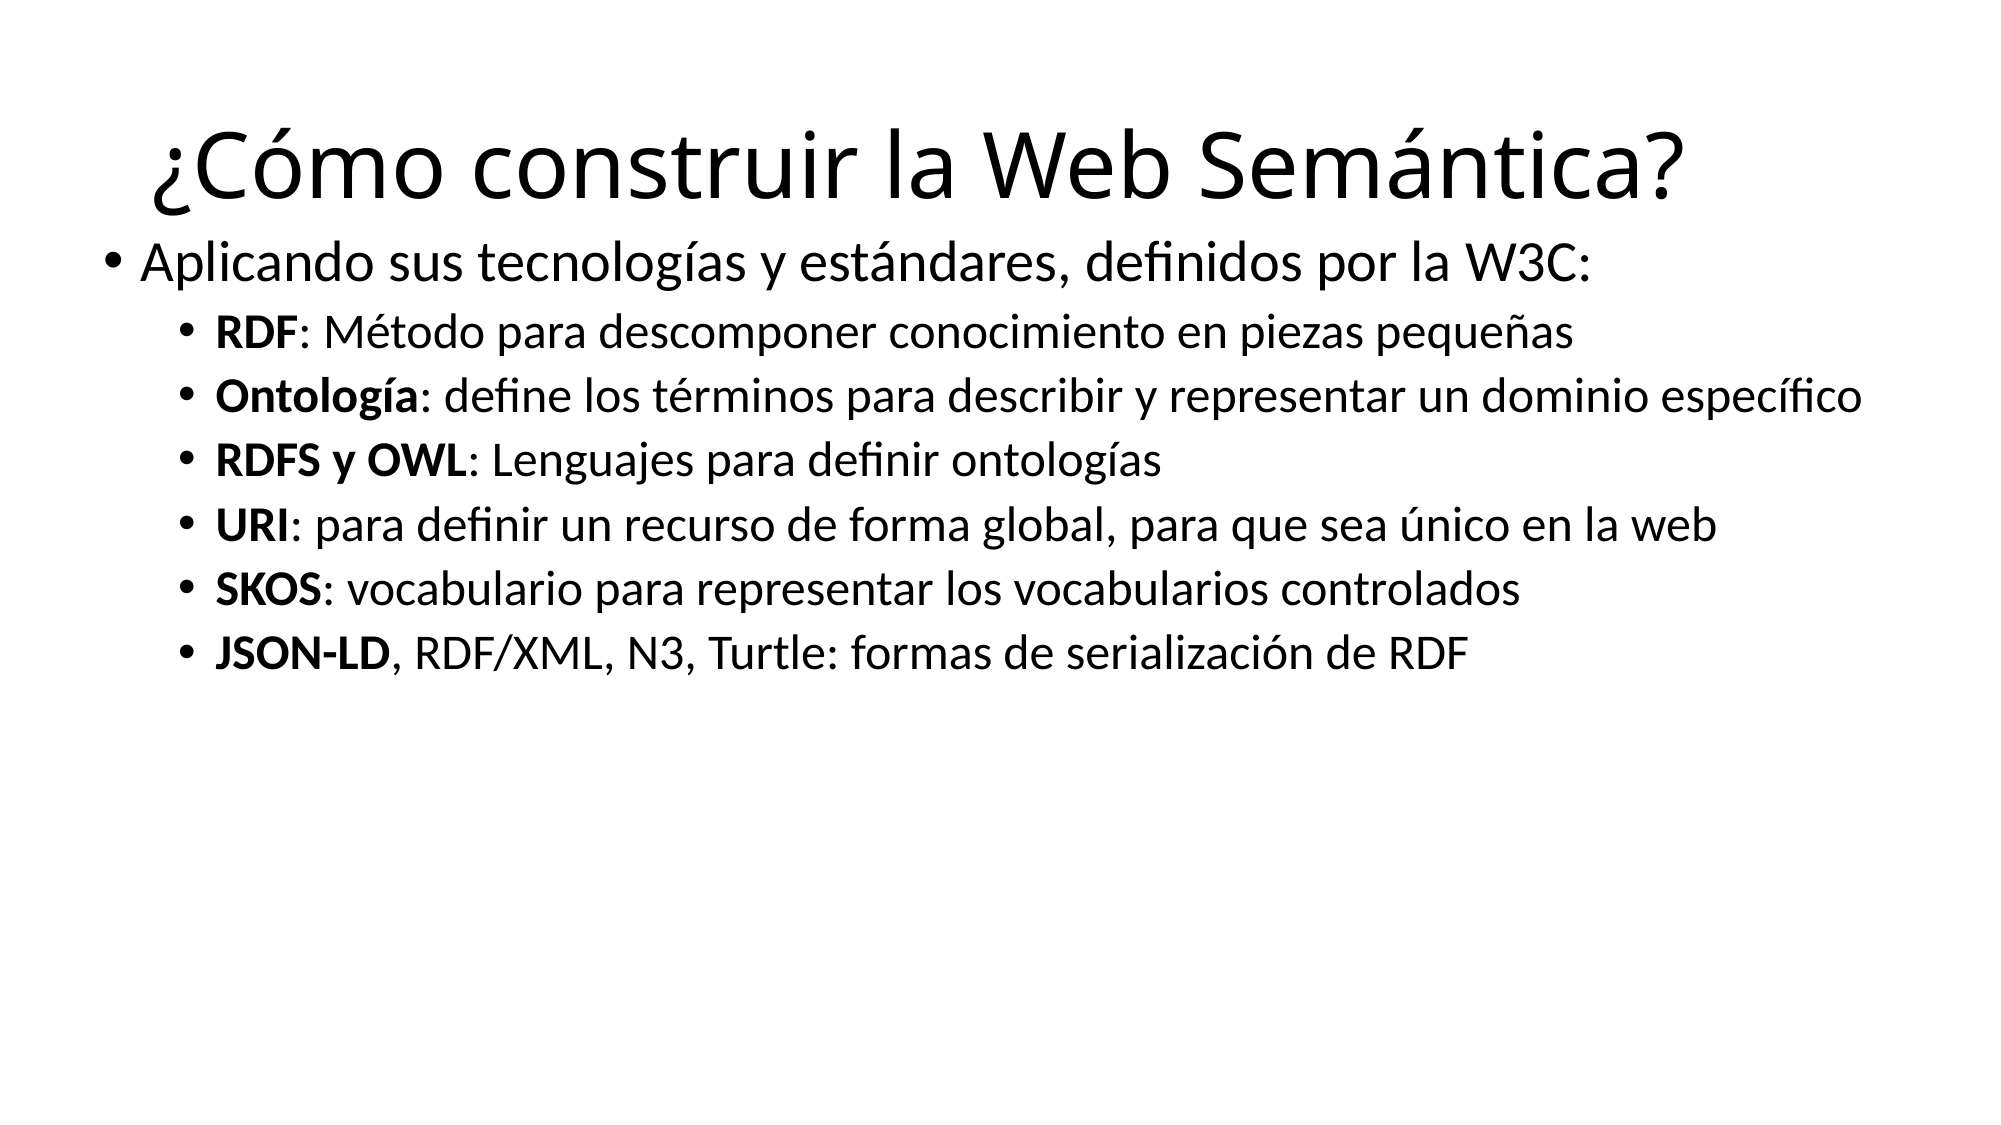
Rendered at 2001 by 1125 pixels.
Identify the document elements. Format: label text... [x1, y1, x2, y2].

list Aplicando sus tecnologías y estándares, definidos por la W3C: RDF: Método para descomponer conocimiento en piezas pequeñas Ontología: define los términos para describir y representar un dominio específico RDFS y OWL: Lenguajes para definir ontologías URI: para definir un recurso de forma global, para que sea único en la web SKOS: vocabulario para representar los vocabularios controlados JSON-LD, RDF/XML, N3, Turtle: formas de serialización de RDF [88, 224, 1894, 1014]
title ¿Cómo construir la Web Semántica? [137, 59, 1863, 224]
